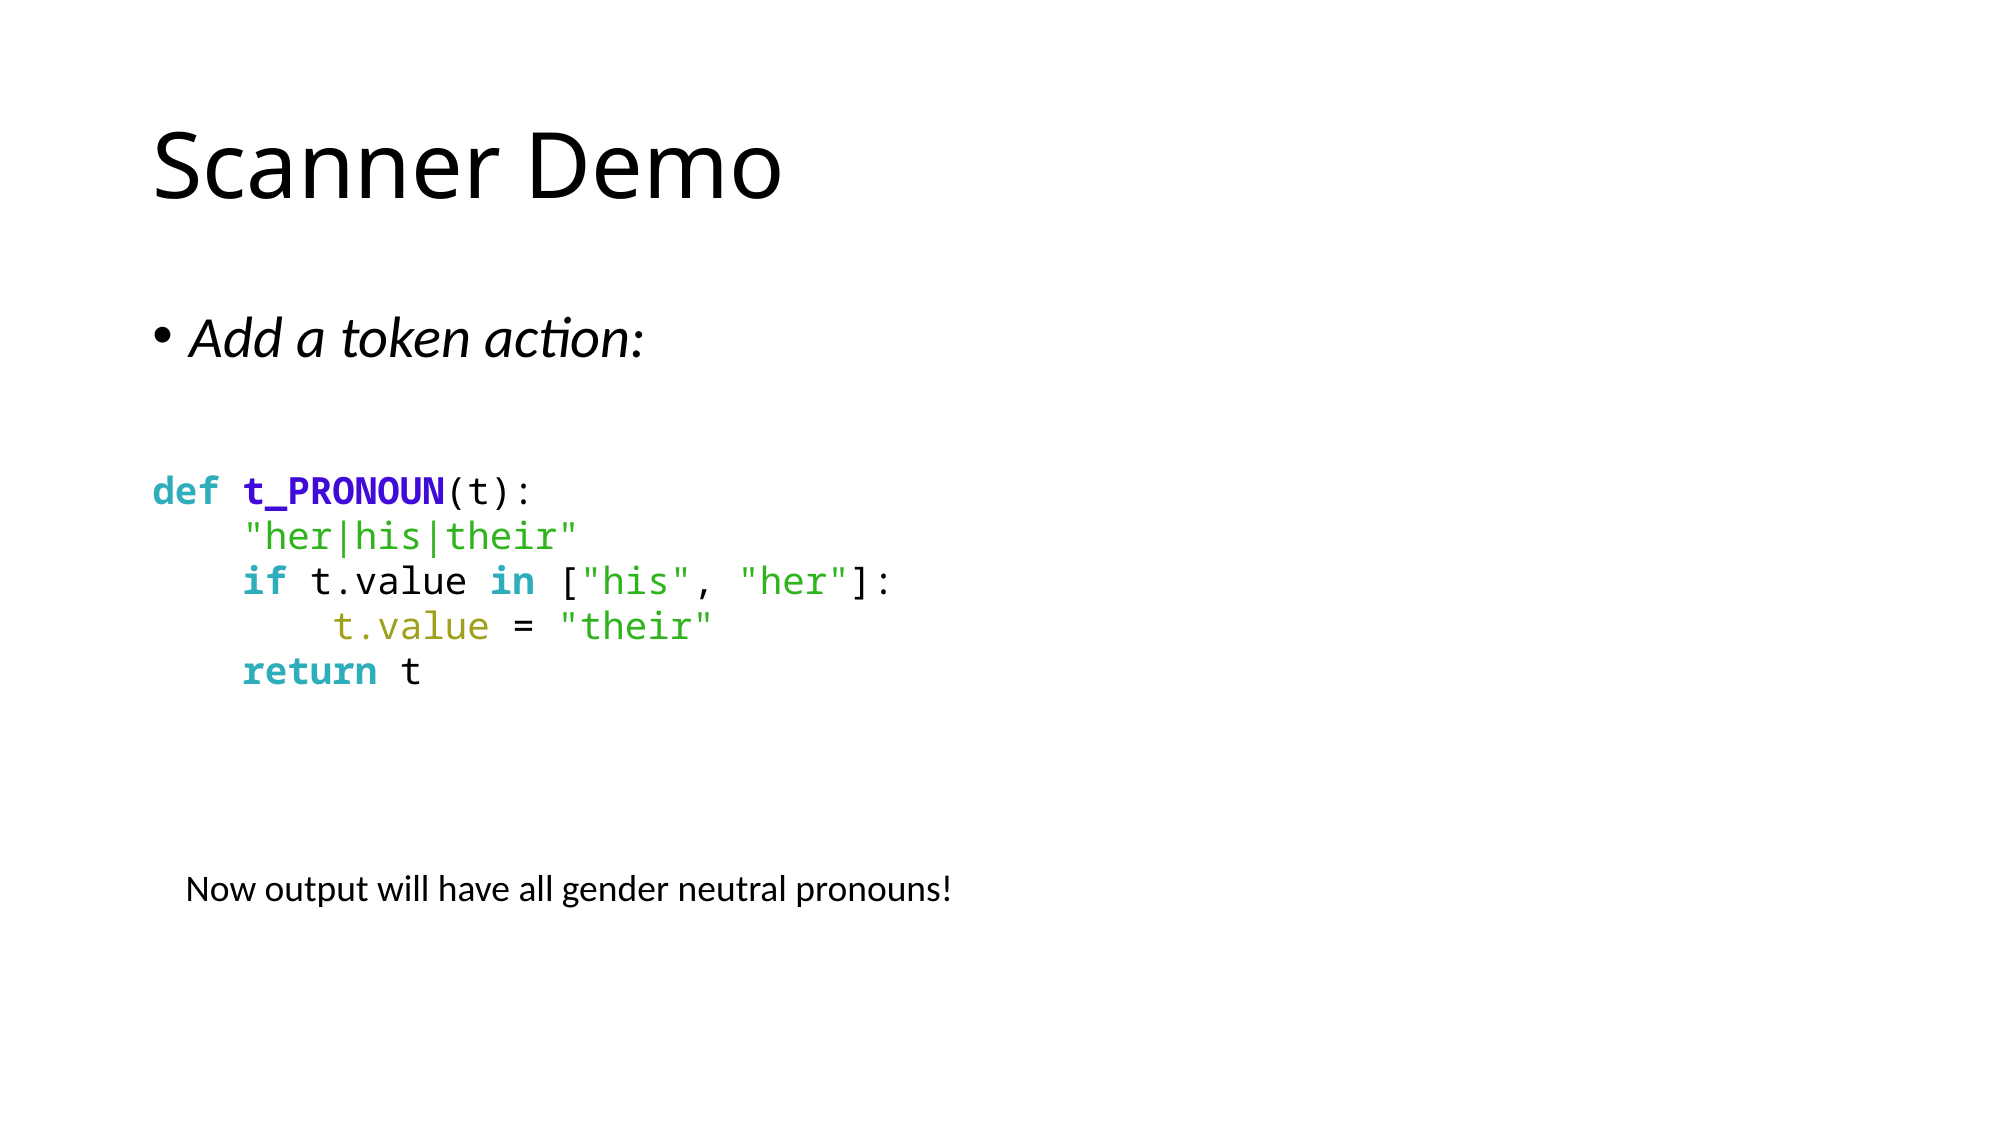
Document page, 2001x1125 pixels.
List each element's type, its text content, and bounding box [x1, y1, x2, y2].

text_box def t_PRONOUN(t): "her|his|their" if t.value in ["his", "her"]: t.value = "their" return t [137, 459, 1138, 700]
list Add a token action: [137, 299, 1863, 460]
title Scanner Demo [137, 59, 1863, 278]
text_box Now output will have all gender neutral pronouns! [170, 856, 970, 917]
